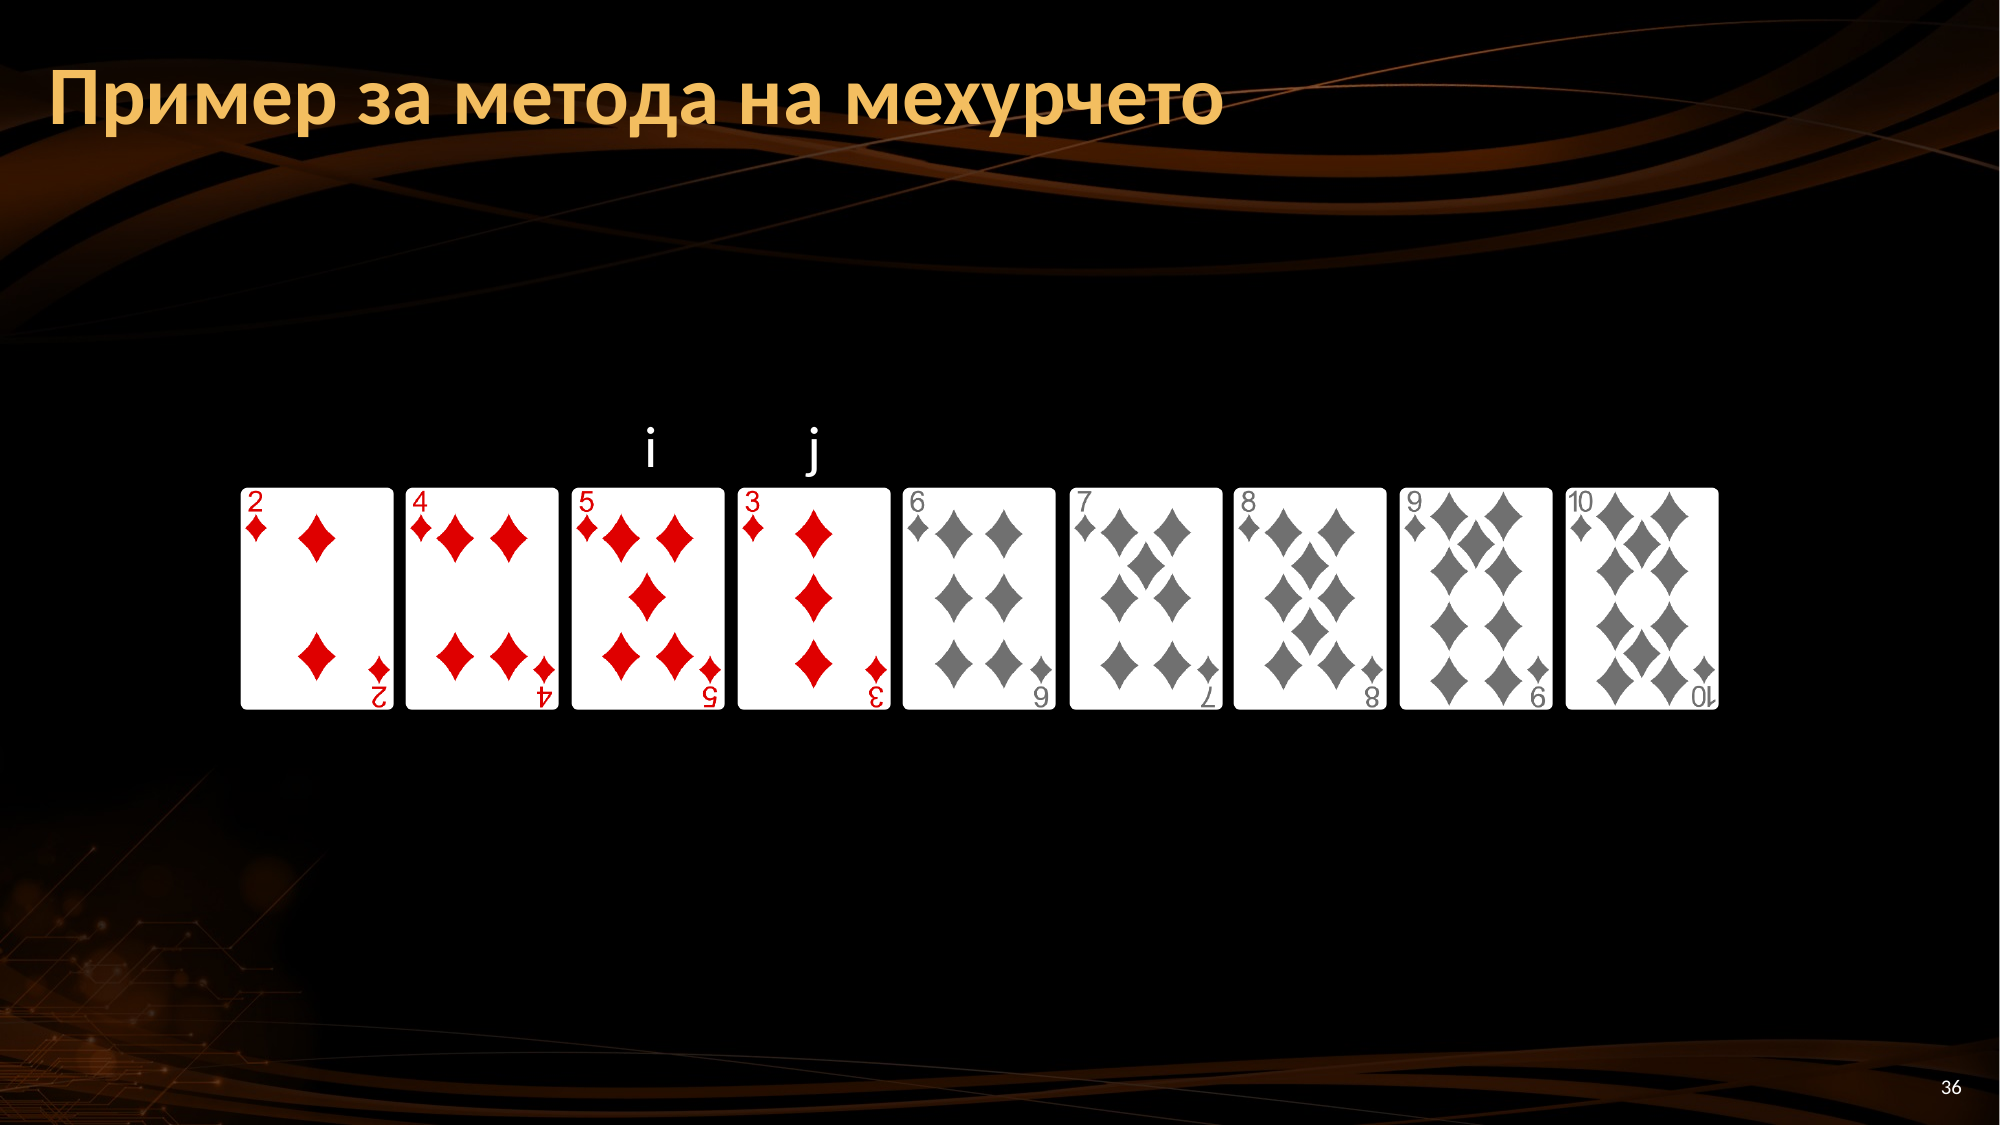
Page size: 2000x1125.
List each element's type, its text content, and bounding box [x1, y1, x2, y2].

text_box j [793, 401, 837, 487]
slide_number 36 [1897, 1070, 1968, 1103]
title Пример за метода на мехурчето [30, 6, 1968, 189]
picture [0, 0, 2000, 1125]
text_box i [629, 401, 673, 487]
